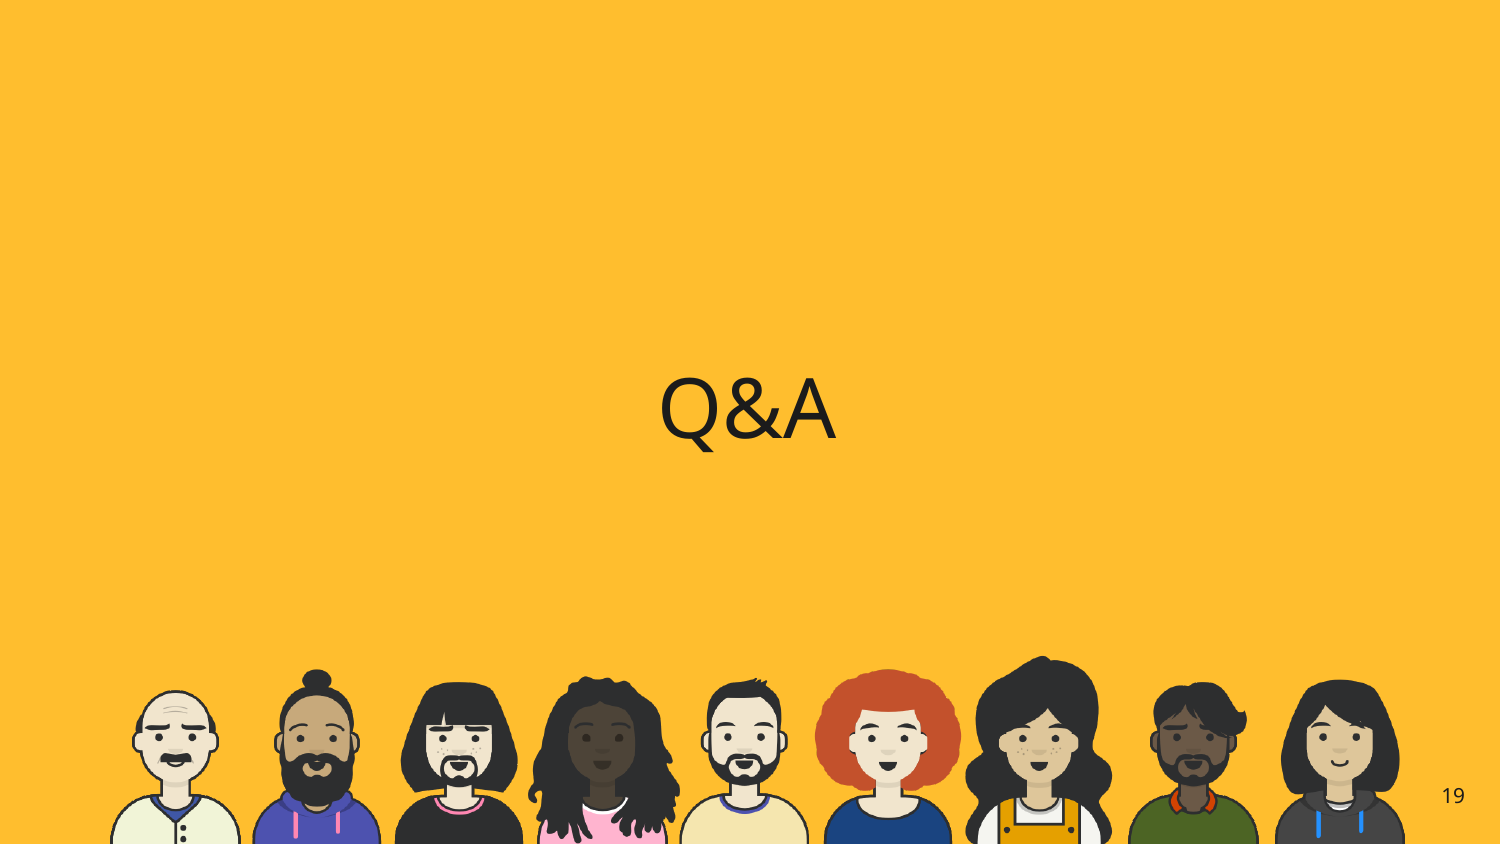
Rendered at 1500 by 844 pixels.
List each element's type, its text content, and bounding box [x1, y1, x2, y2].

slide_number 19 [1389, 764, 1480, 830]
title Q&A [48, 336, 1446, 475]
picture [91, 610, 1424, 844]
